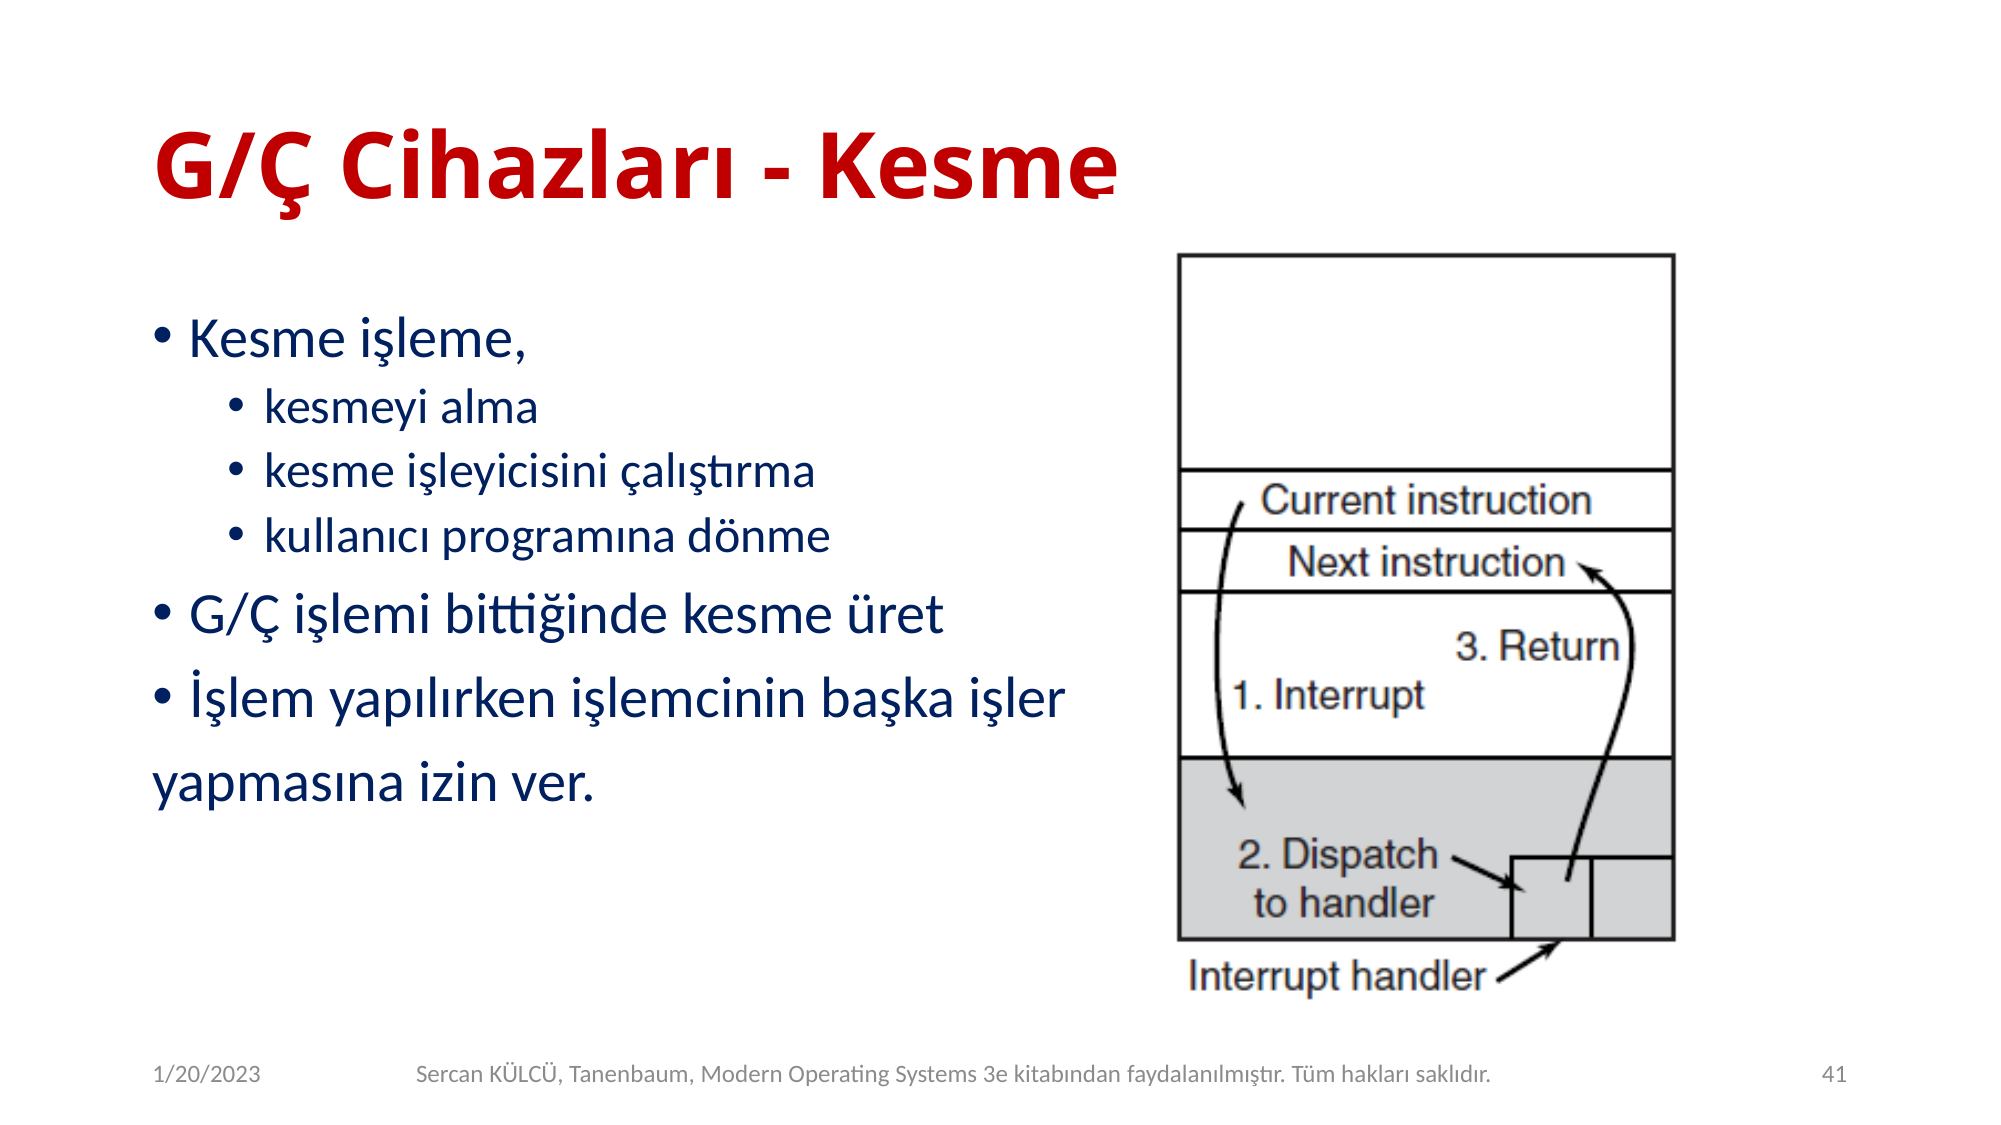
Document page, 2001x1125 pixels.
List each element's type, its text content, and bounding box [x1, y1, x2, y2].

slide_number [137, 1042, 386, 1103]
footer Sercan KÜLCÜ, Tanenbaum, Modern Operating Systems 3e kitabından faydalanılmıştır. Tüm hakları saklıdır. [386, 1042, 1412, 1103]
title G/Ç Cihazları - Kesme [137, 59, 1863, 278]
list Kesme işleme, kesmeyi alma kesme işleyicisini çalıştırma kullanıcı programına dönme G/Ç işlemi bittiğinde kesme üret İşlem yapılırken işlemcinin başka işler yapmasına izin ver. [137, 299, 1863, 1042]
slide_number 41 [1412, 1042, 1863, 1103]
picture [1098, 194, 1745, 1014]
